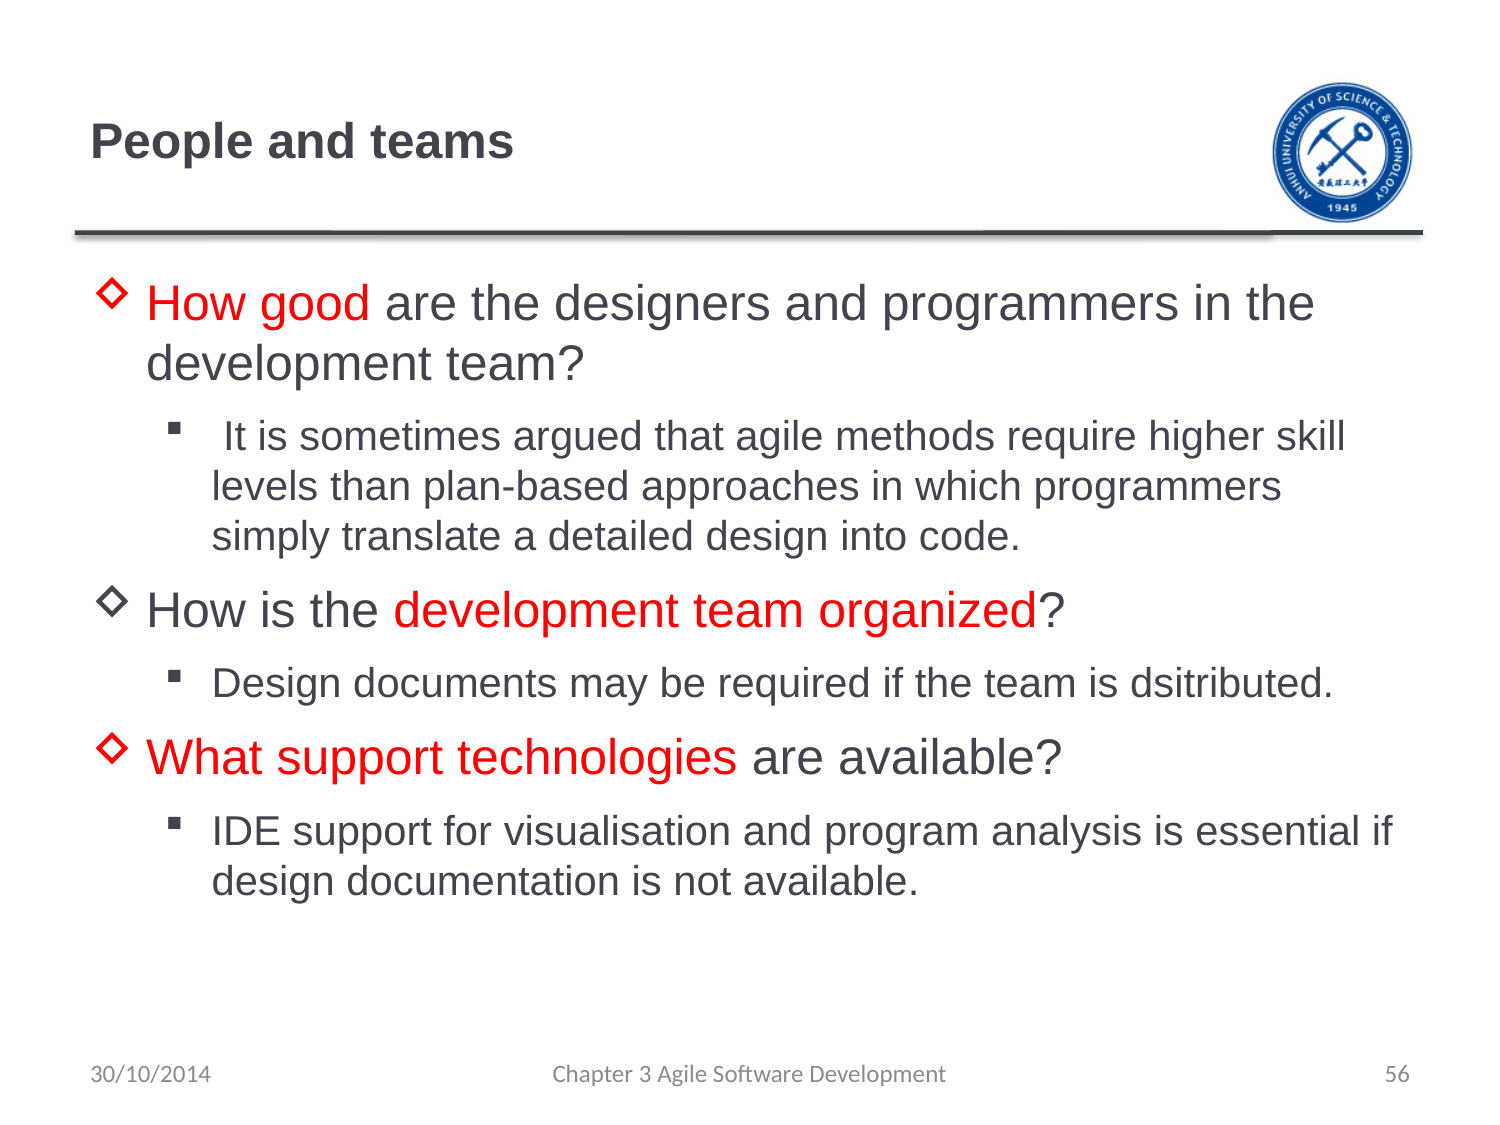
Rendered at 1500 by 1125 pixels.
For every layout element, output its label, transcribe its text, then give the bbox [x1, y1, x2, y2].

slide_number 56 [1074, 1042, 1425, 1103]
list How good are the designers and programmers in the development team? It is sometimes argued that agile methods require higher skill levels than plan-based approaches in which programmers simply translate a detailed design into code. How is the development team organized? Design documents may be required if the team is dsitributed. What support technologies are available? IDE support for visualisation and program analysis is essential if design documentation is not available. [75, 262, 1425, 1005]
footer Chapter 3 Agile Software Development [512, 1042, 988, 1103]
title People and teams [74, 44, 1272, 233]
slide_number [75, 1042, 425, 1103]
picture [1223, 34, 1430, 230]
